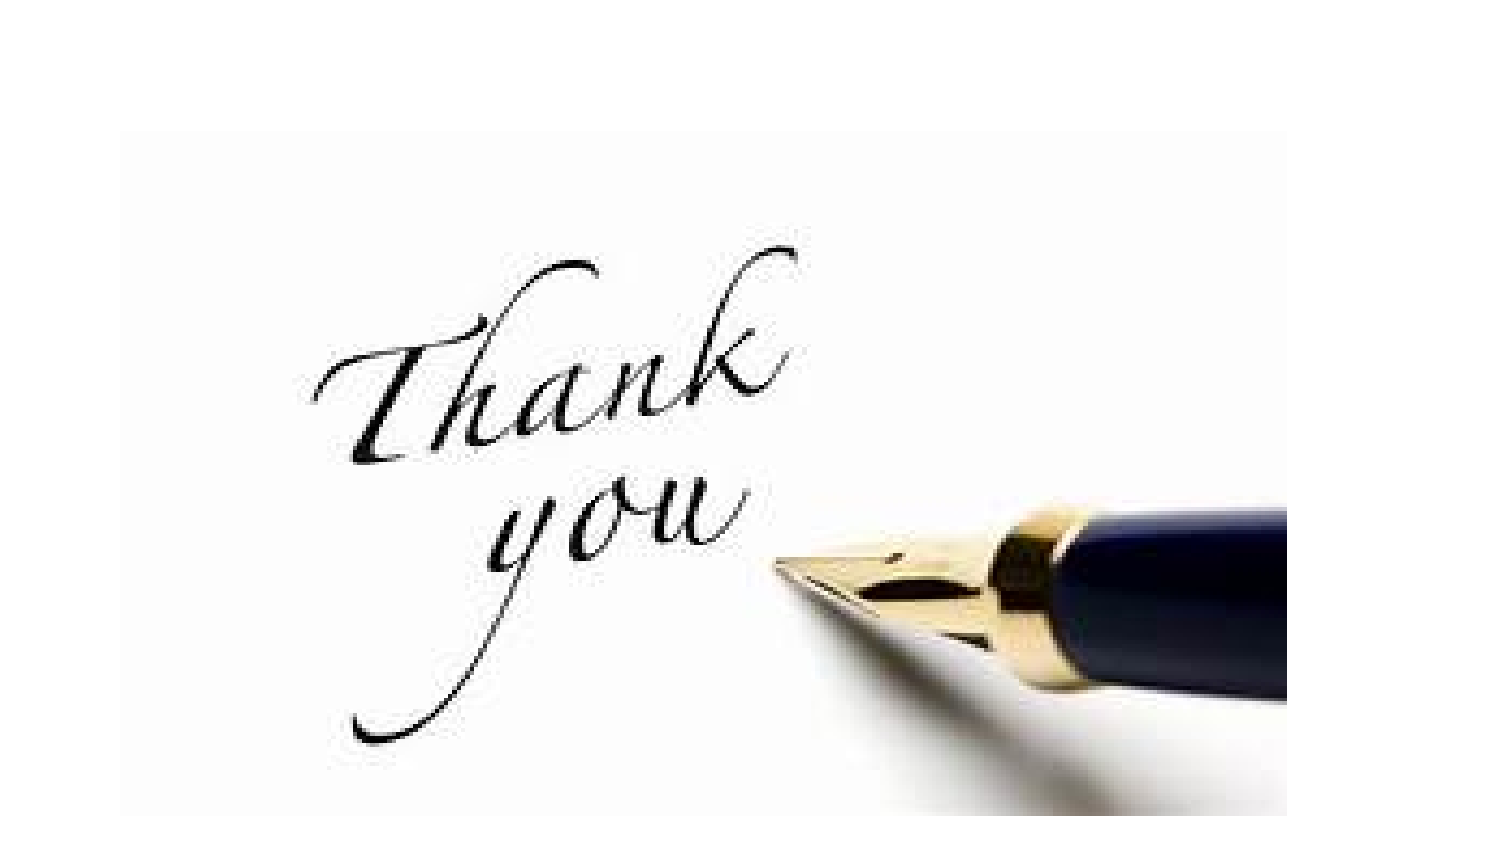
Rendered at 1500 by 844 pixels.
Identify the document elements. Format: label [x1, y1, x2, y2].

picture [120, 131, 1287, 816]
